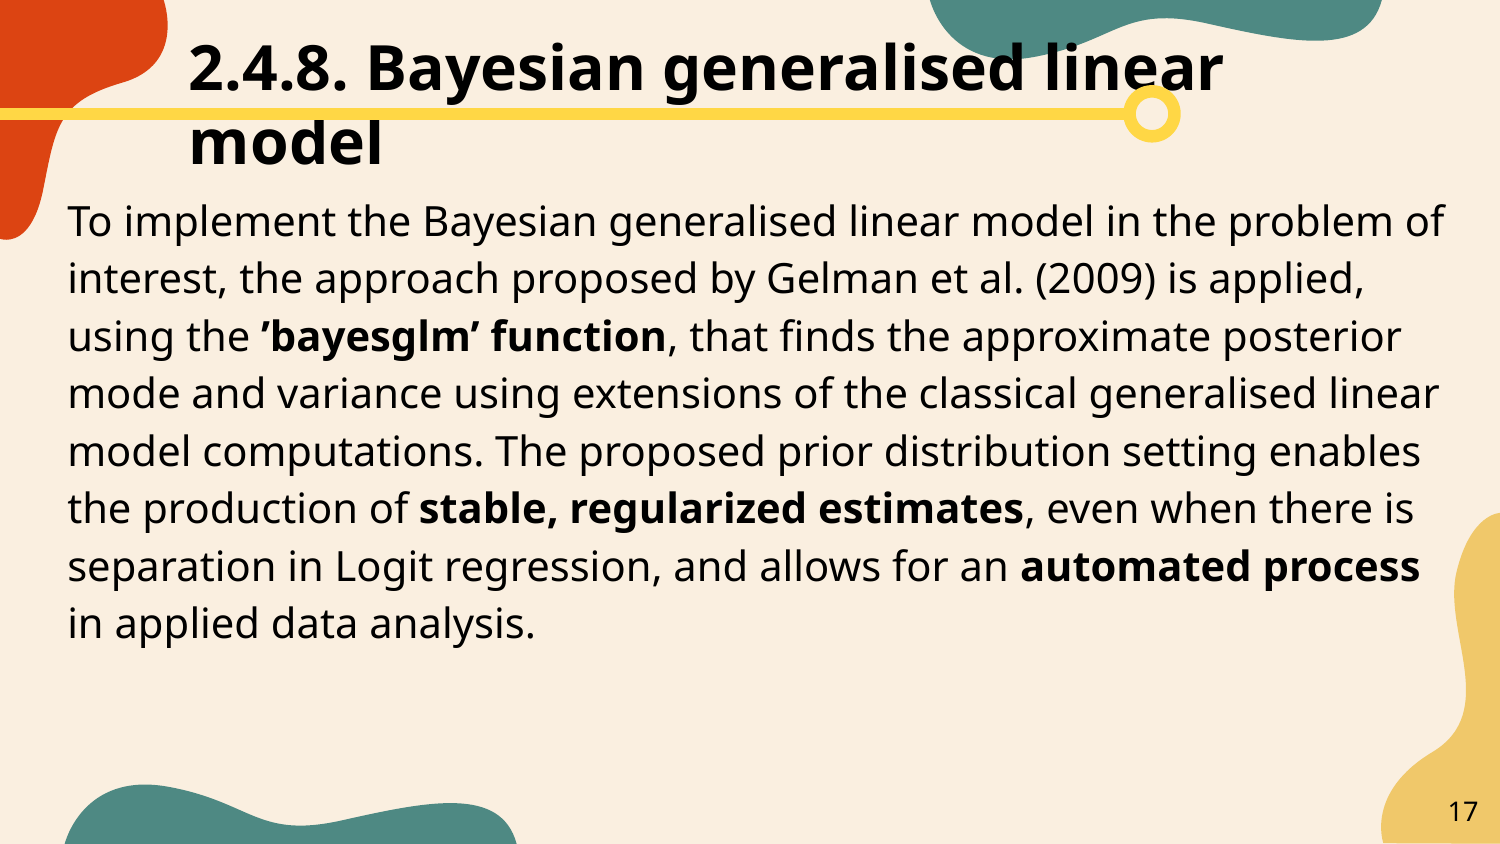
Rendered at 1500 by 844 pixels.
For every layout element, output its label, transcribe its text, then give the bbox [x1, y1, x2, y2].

text_box 2.4.8. Bayesian generalised linear model [173, 19, 1293, 106]
slide_number ‹#› [1403, 779, 1494, 844]
text_box [1129, 91, 1175, 137]
text_box To implement the Bayesian generalised linear model in the problem of interest, the approach proposed by Gelman et al. (2009) is applied, using the ’bayesglm’ function, that finds the approximate posterior mode and variance using extensions of the classical generalised linear model computations. The proposed prior distribution setting enables the production of stable, regularized estimates, even when there is separation in Logit regression, and allows for an automated process in applied data analysis. [52, 171, 1481, 663]
